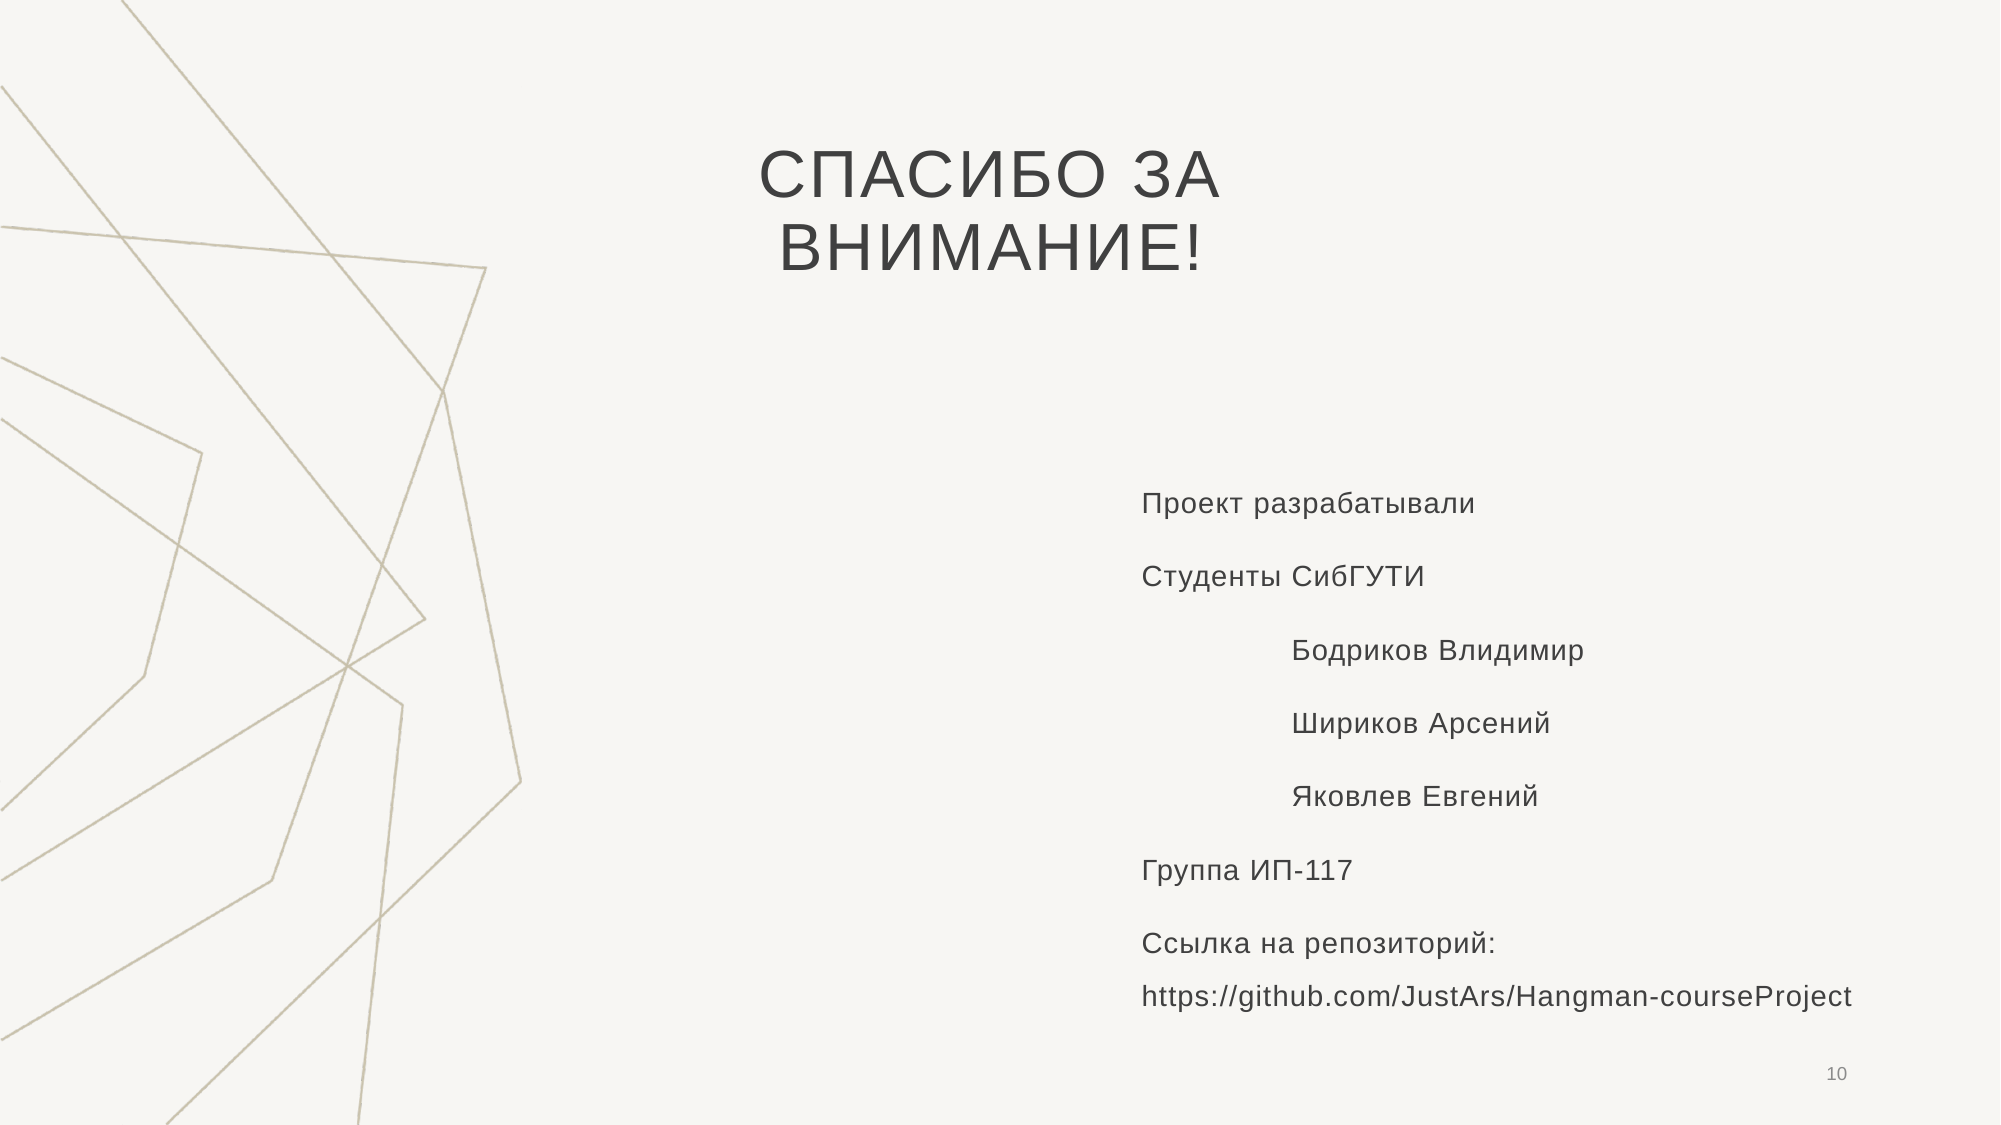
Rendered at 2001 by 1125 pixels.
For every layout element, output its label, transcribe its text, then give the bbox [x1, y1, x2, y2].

title СПАСИБО за внимание! [648, 41, 1334, 292]
picture [0, 0, 522, 1125]
subtitle Проект разрабатывали Студенты СибГУТИ Бодриков Влидимир Шириков Арсений Яковлев Евгений Группа ИП-117 Ссылка на репозиторий: https://github.com/JustArs/Hangman-courseProject [1126, 458, 1908, 1125]
slide_number 10 [1571, 1042, 1863, 1103]
